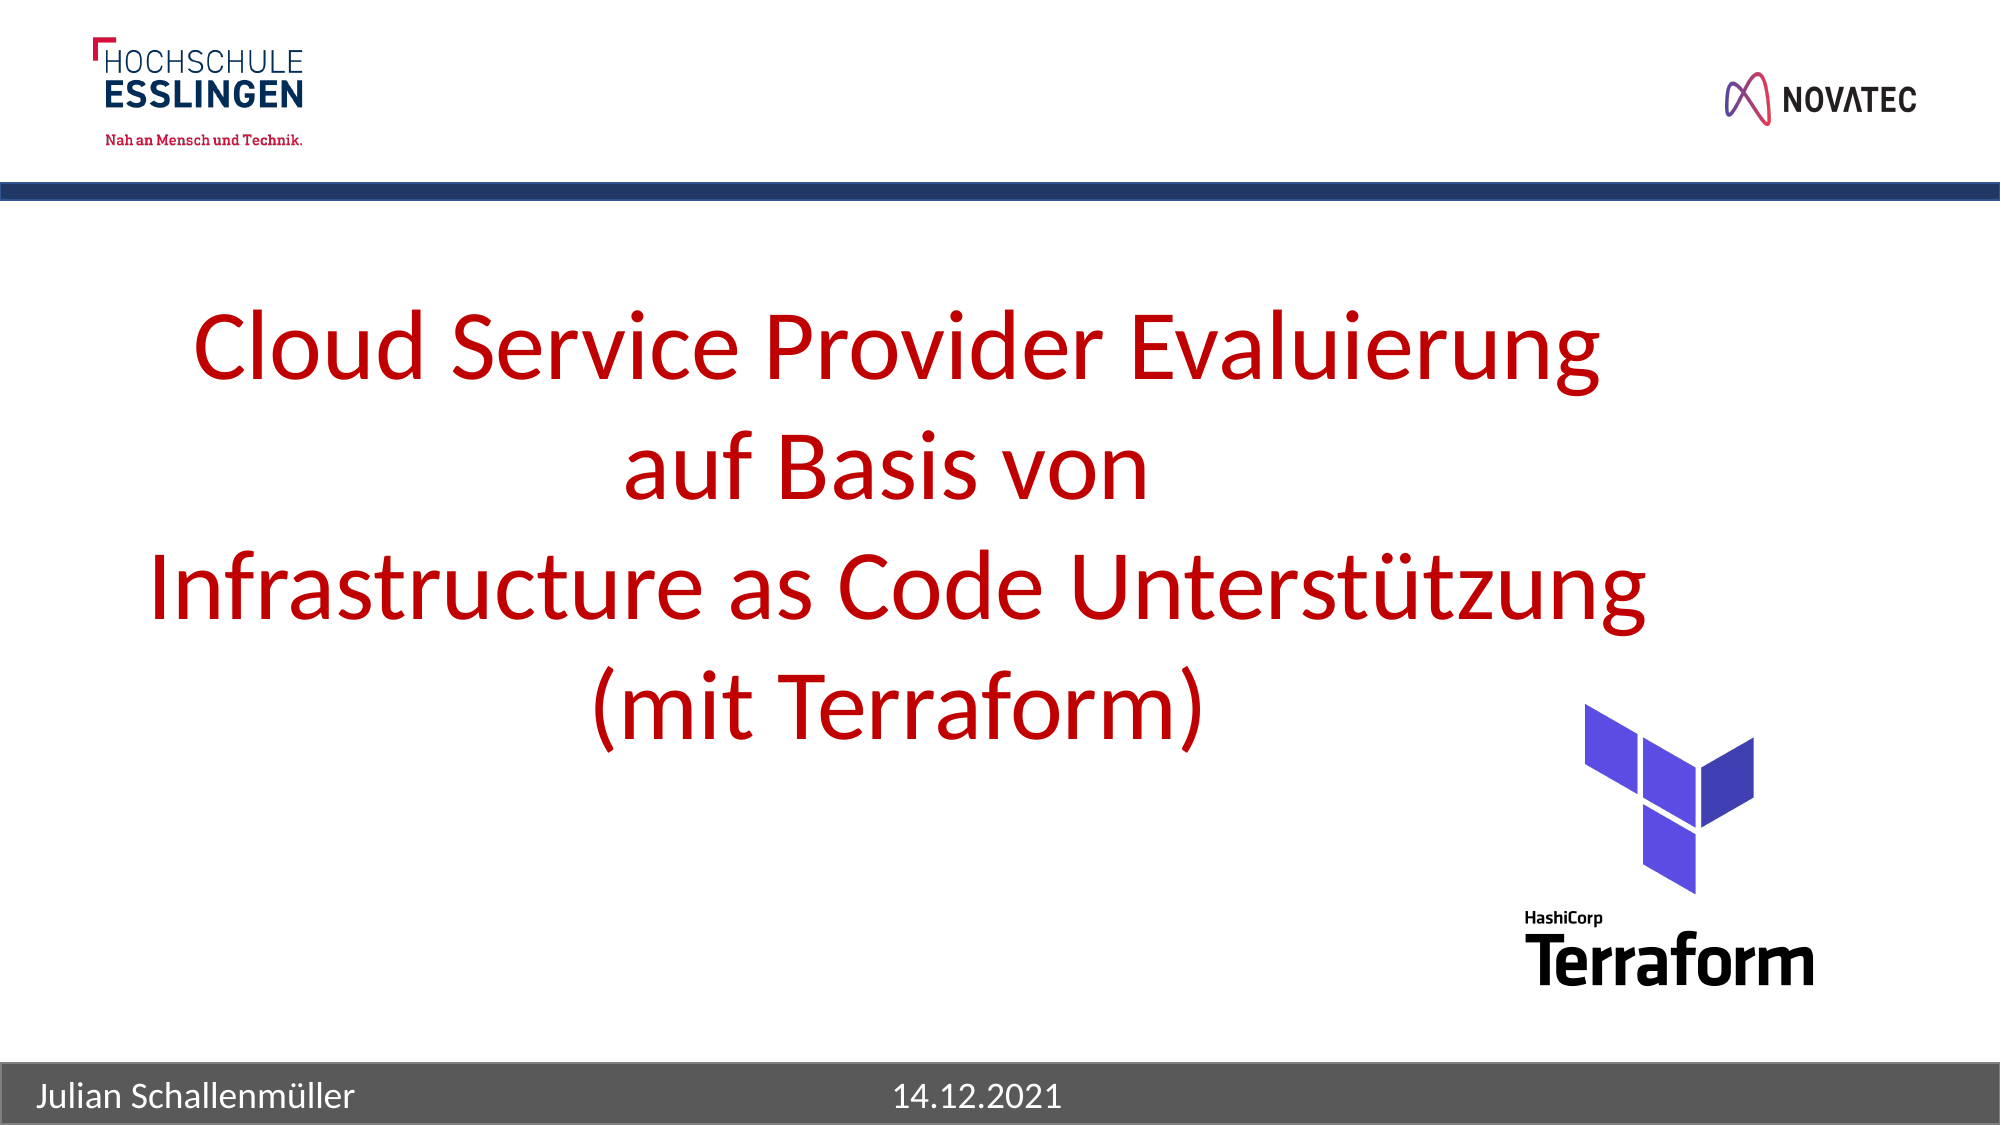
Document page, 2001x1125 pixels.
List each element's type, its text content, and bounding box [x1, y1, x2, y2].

picture [1725, 72, 1917, 126]
text_box [0, 1062, 2000, 1125]
picture [85, 29, 323, 166]
text_box Cloud Service Provider Evaluierung auf Basis von Infrastructure as Code Unterstützung (mit Terraform) [45, 272, 1751, 768]
picture [1515, 694, 1822, 993]
footer Julian Schallenmüller 14.12.2021 [20, 1063, 1522, 1124]
text_box [0, 182, 2000, 201]
